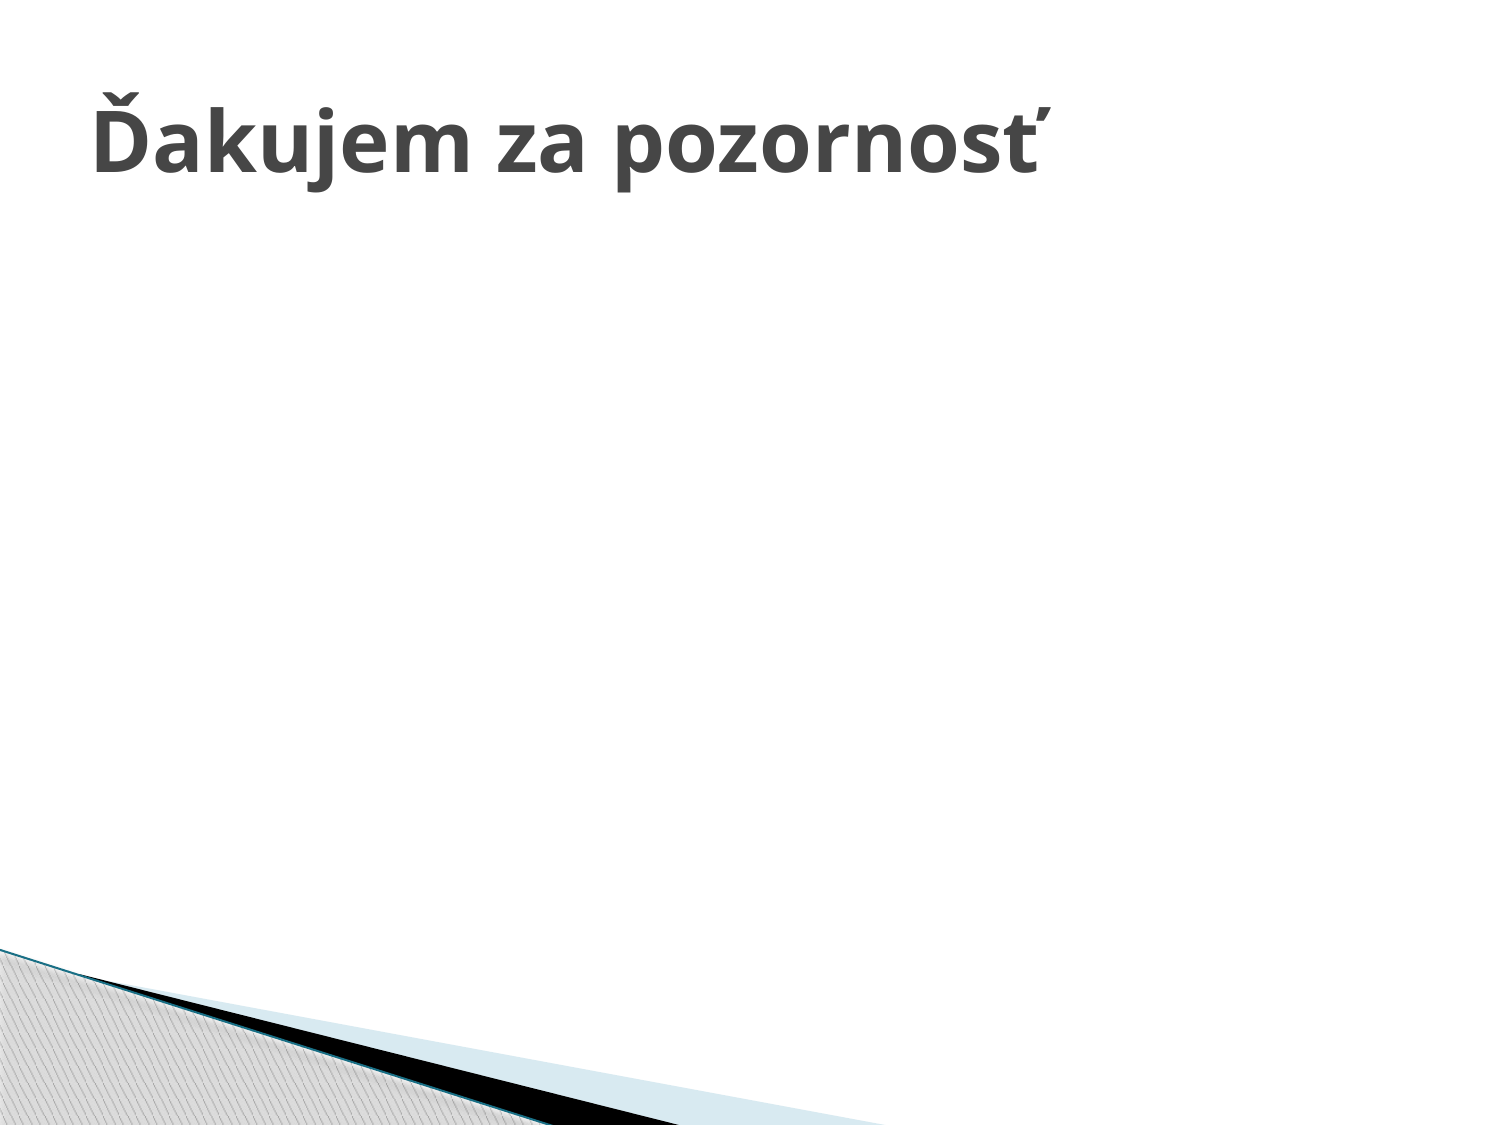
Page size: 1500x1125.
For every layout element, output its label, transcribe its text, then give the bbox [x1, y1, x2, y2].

title Ďakujem za pozornosť [75, 45, 1425, 233]
